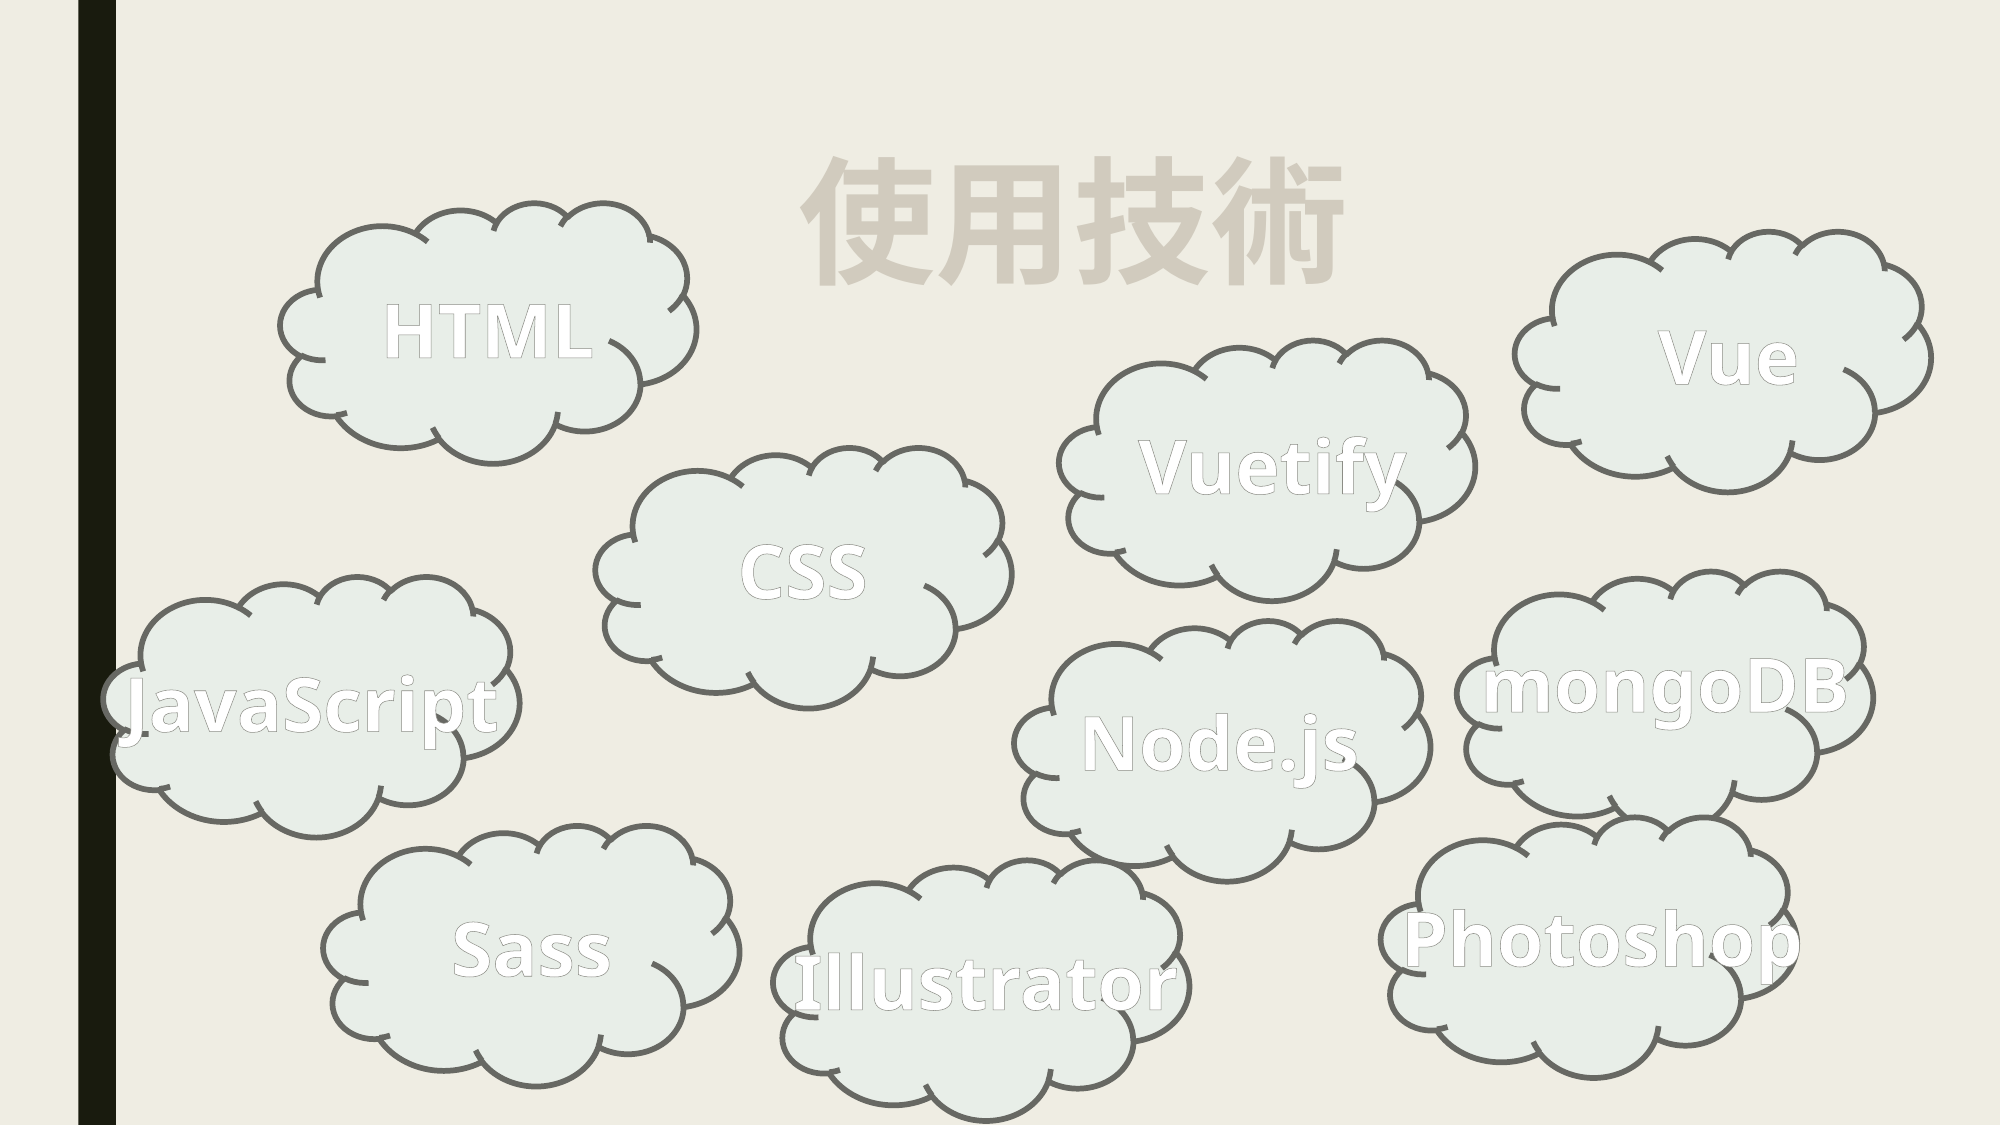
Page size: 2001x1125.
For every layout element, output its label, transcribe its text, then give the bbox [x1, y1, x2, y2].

text_box [286, 381, 664, 467]
text_box [329, 999, 716, 1090]
text_box [630, 445, 1005, 516]
text_box [109, 755, 487, 841]
text_box mongoDB [1441, 629, 1889, 735]
text_box [1521, 407, 1904, 496]
text_box 使用技術 [782, 128, 1364, 309]
text_box Illustrator [762, 927, 1209, 1033]
text_box [779, 1033, 1166, 1124]
text_box [1387, 989, 1775, 1081]
text_box Sass [308, 893, 755, 999]
text_box [808, 857, 1183, 927]
text_box [314, 200, 690, 275]
text_box [358, 823, 733, 893]
text_box HTML [264, 275, 711, 381]
text_box Node.js [995, 687, 1442, 793]
text_box [1495, 568, 1863, 629]
text_box [1416, 814, 1790, 883]
text_box Photoshop [1378, 883, 1825, 989]
text_box [1463, 735, 1861, 826]
text_box [137, 574, 513, 649]
text_box [1093, 337, 1469, 411]
text_box [1549, 228, 1925, 301]
text_box [601, 622, 986, 712]
text_box JavaScript [88, 649, 535, 755]
text_box [1050, 618, 1423, 687]
text_box Vue [1505, 301, 1952, 407]
text_box Vuetify [1049, 411, 1496, 517]
text_box CSS [579, 516, 1026, 622]
text_box [1020, 793, 1408, 885]
text_box [1065, 517, 1445, 605]
